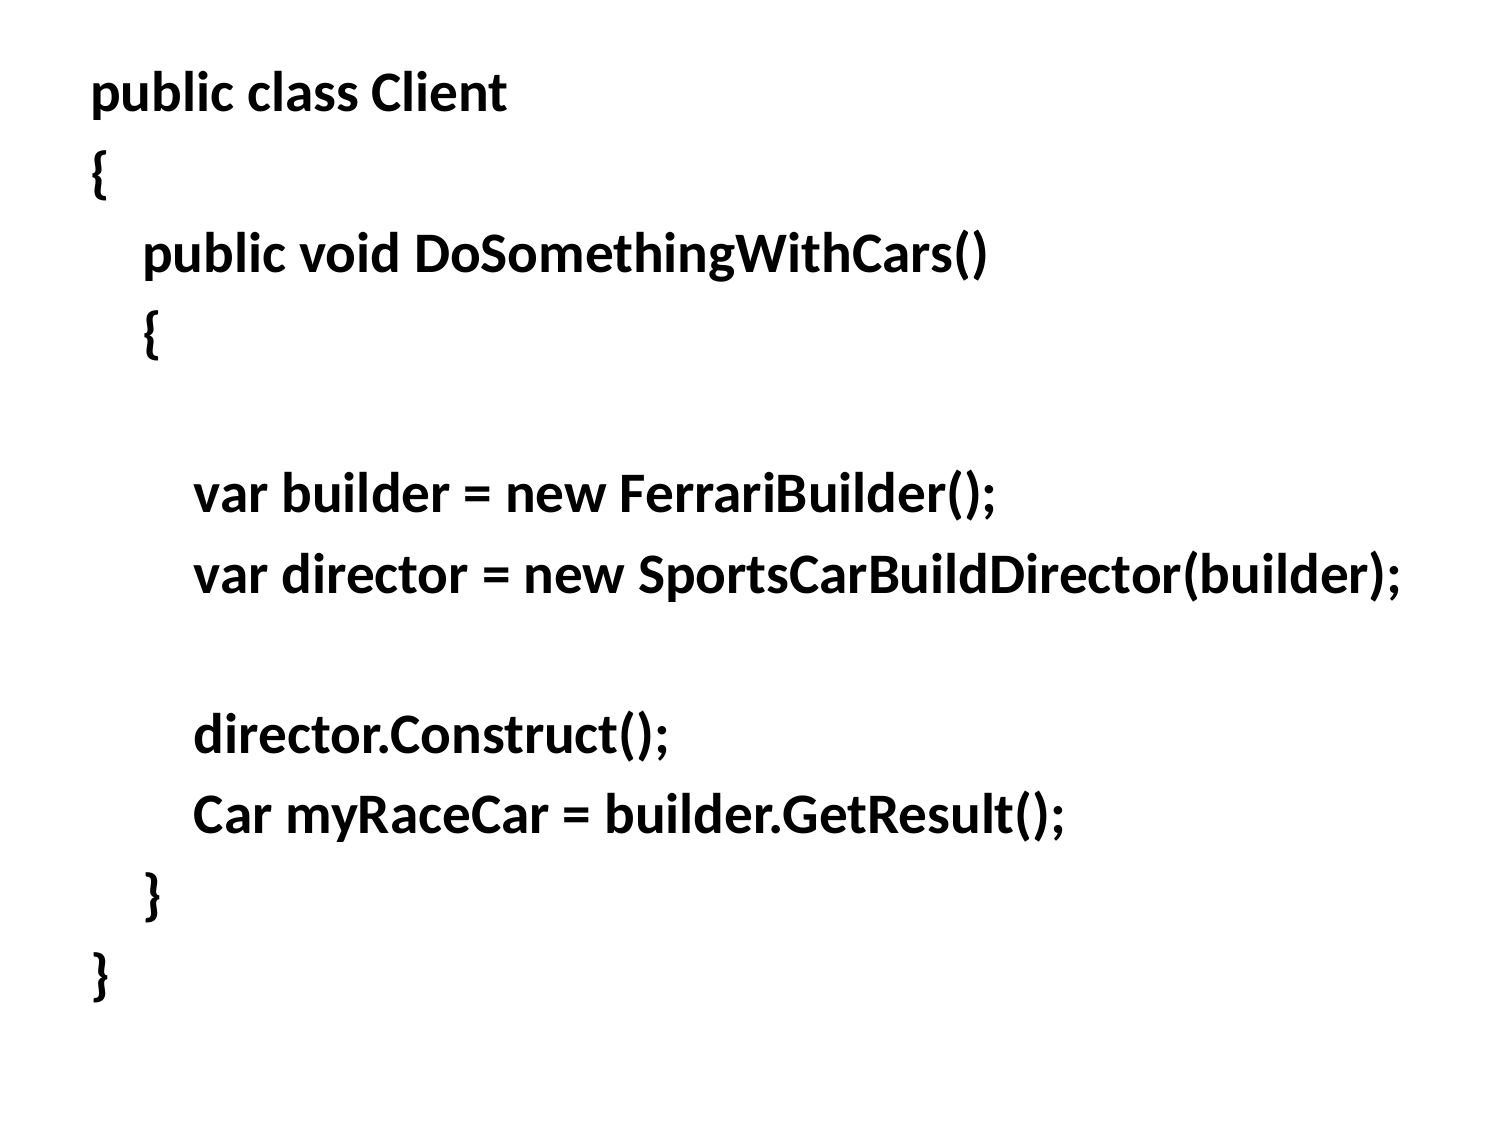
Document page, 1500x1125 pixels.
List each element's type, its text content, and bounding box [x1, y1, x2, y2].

list public class Client { public void DoSomethingWithCars() { var builder = new FerrariBuilder(); var director = new SportsCarBuildDirector(builder); director.Construct(); Car myRaceCar = builder.GetResult(); } } [75, 46, 1425, 1090]
